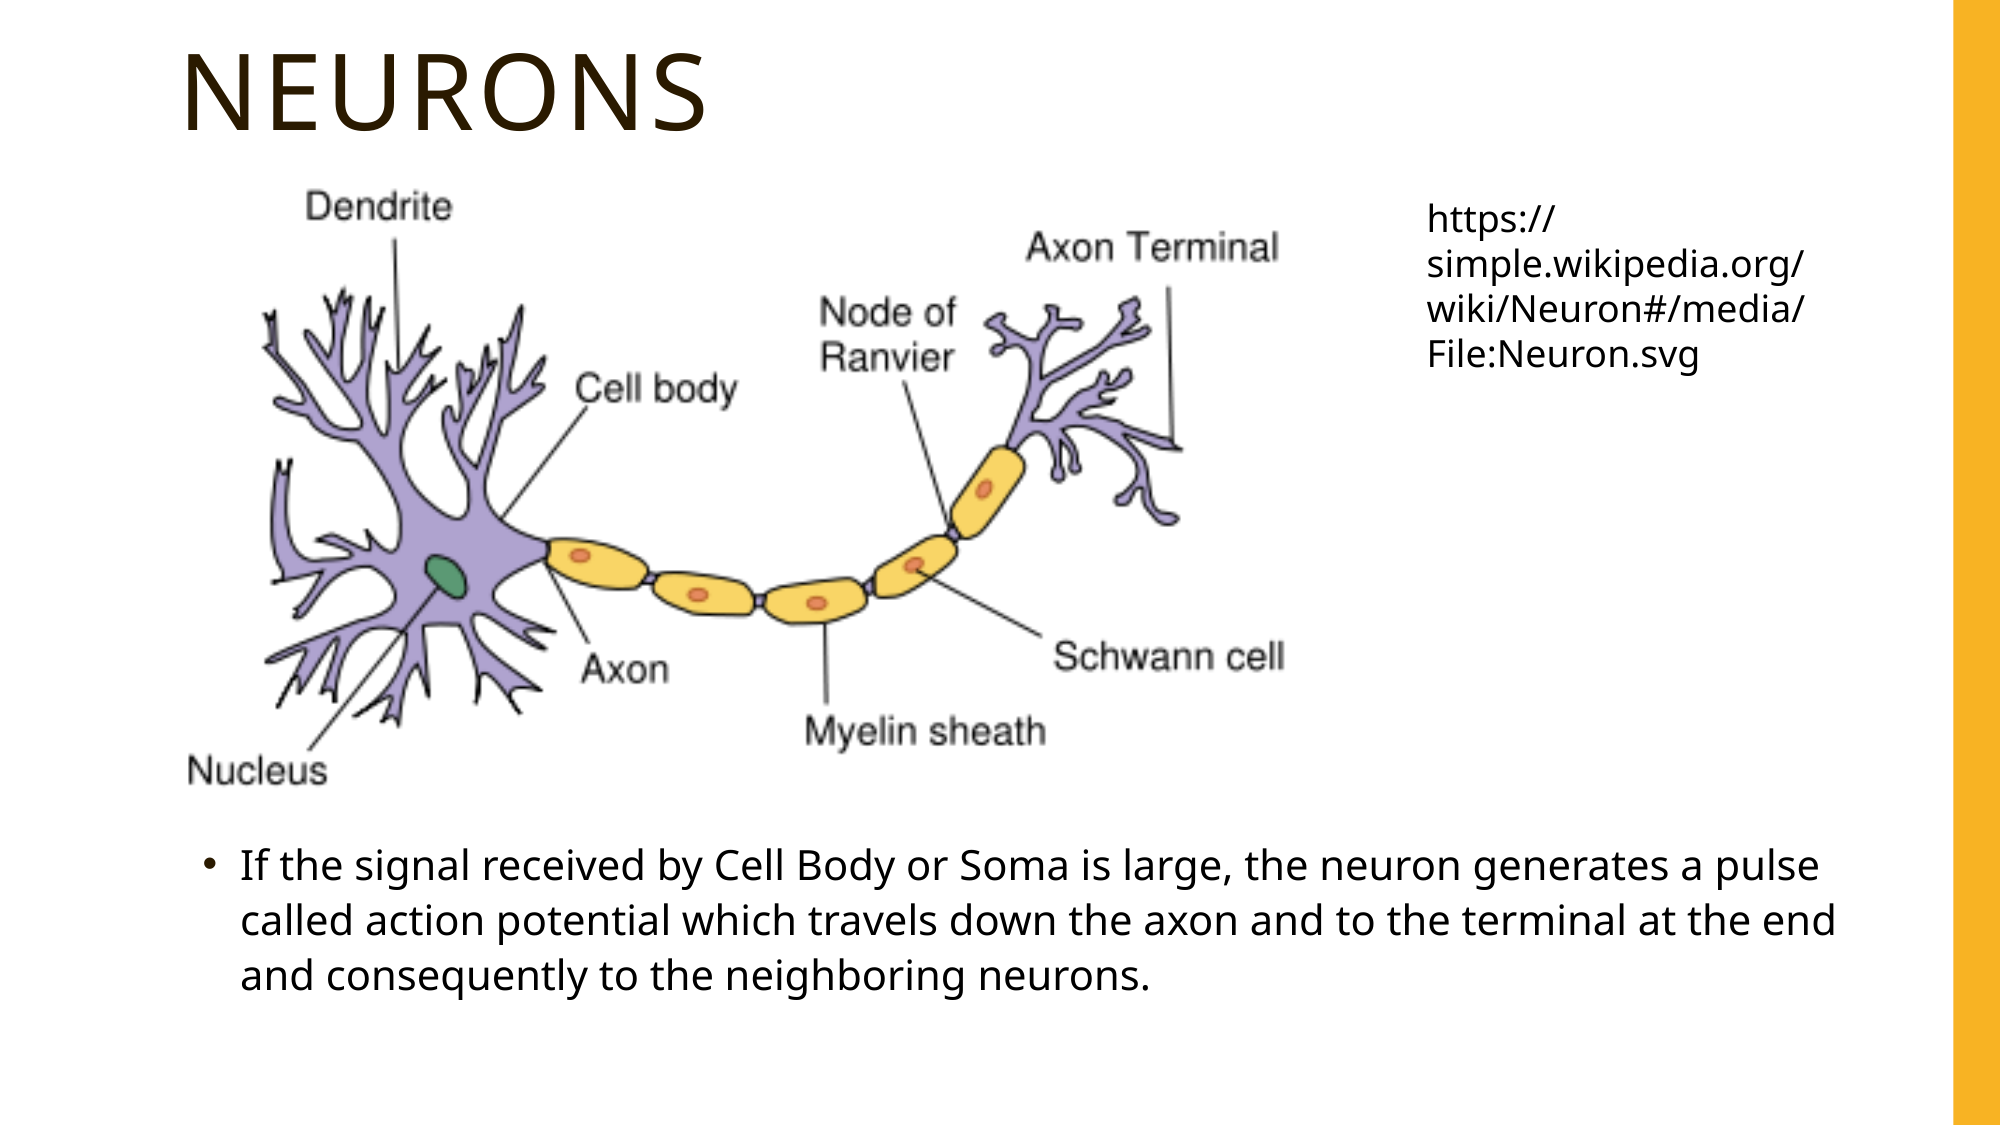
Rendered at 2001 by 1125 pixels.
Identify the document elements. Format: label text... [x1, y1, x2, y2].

list If the signal received by Cell Body or Soma is large, the neuron generates a pulse called action potential which travels down the axon and to the terminal at the end and consequently to the neighboring neurons. [187, 826, 1875, 1094]
title NEURONS [163, 31, 1265, 188]
text_box https://simple.wikipedia.org/wiki/Neuron#/media/File:Neuron.svg [1411, 187, 1915, 383]
picture [187, 187, 1310, 791]
